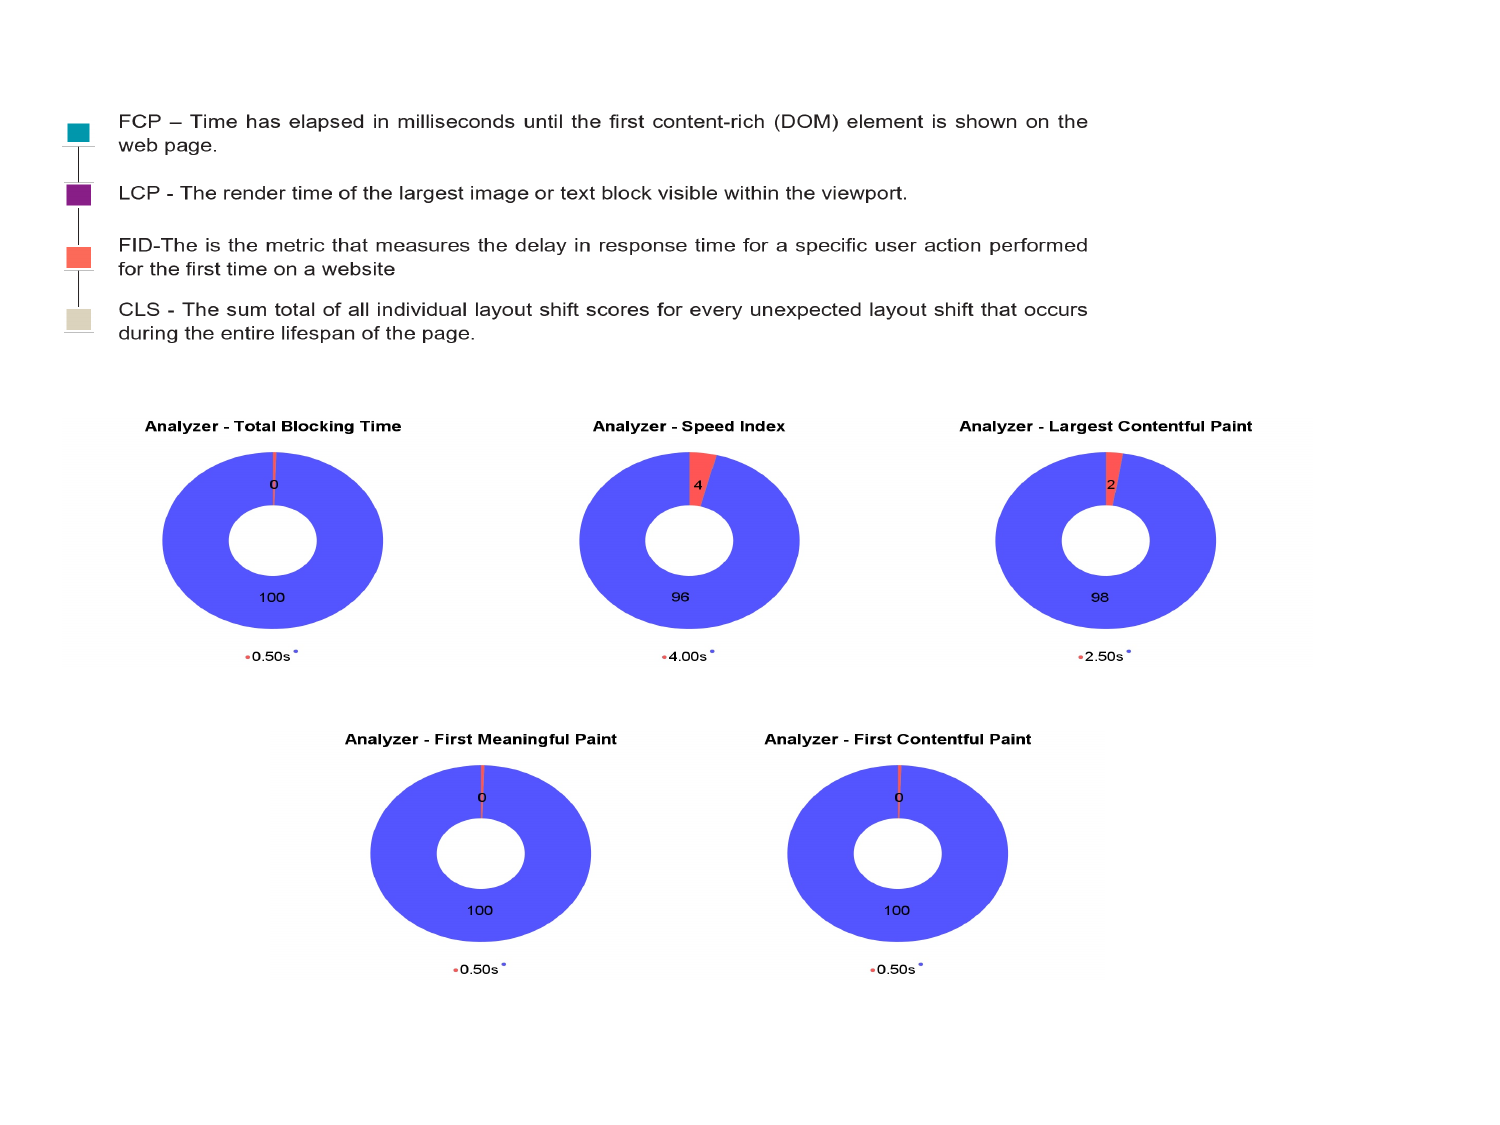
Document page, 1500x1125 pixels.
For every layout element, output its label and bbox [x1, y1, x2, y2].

picture [62, 416, 1313, 667]
picture [270, 728, 1105, 980]
picture [62, 103, 1105, 355]
